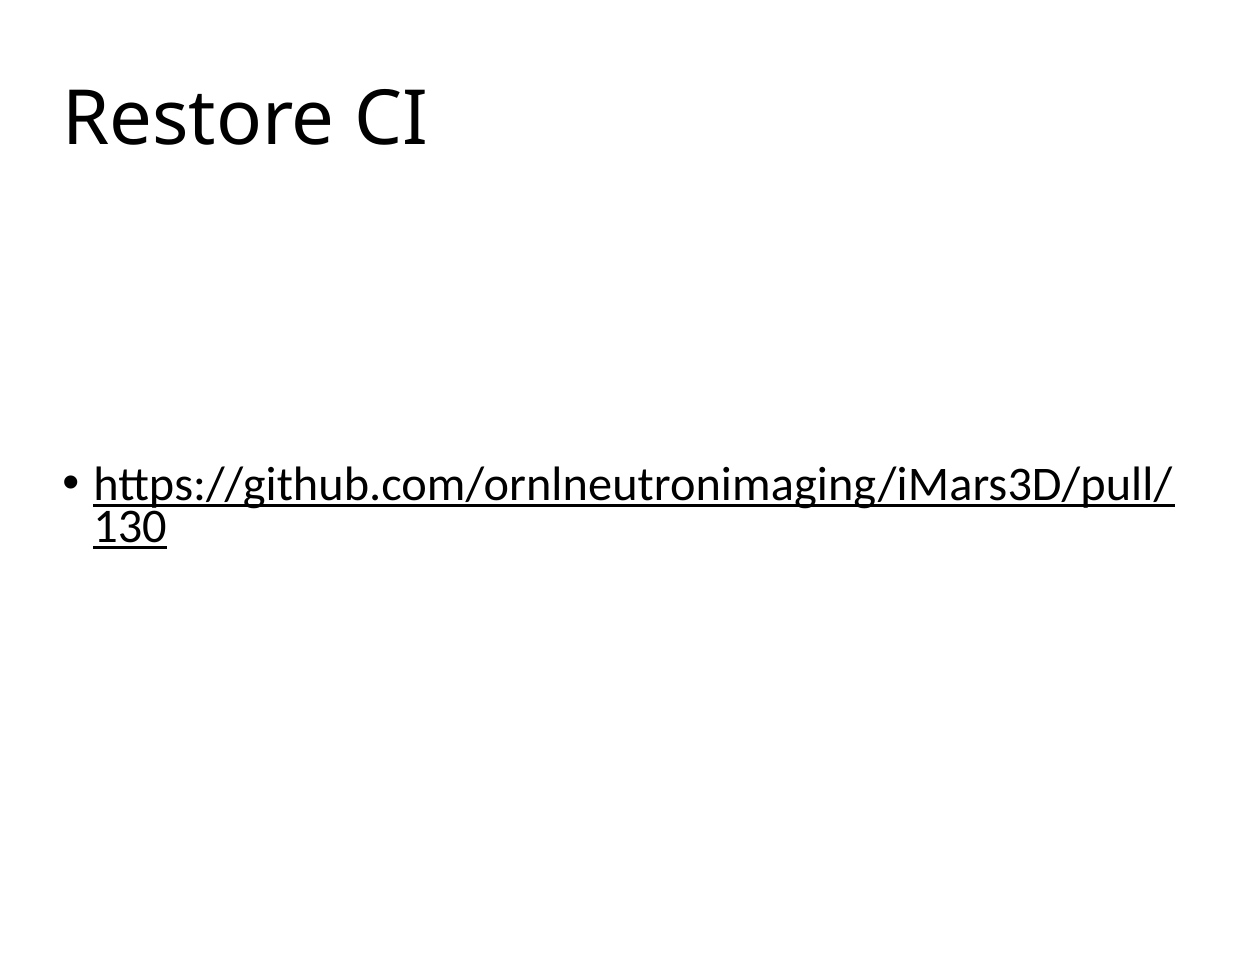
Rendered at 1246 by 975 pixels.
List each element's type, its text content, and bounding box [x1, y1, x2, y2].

subtitle https://github.com/ornlneutronimaging/iMars3D/pull/130 [62, 228, 1183, 794]
title Restore CI [62, 38, 1183, 202]
